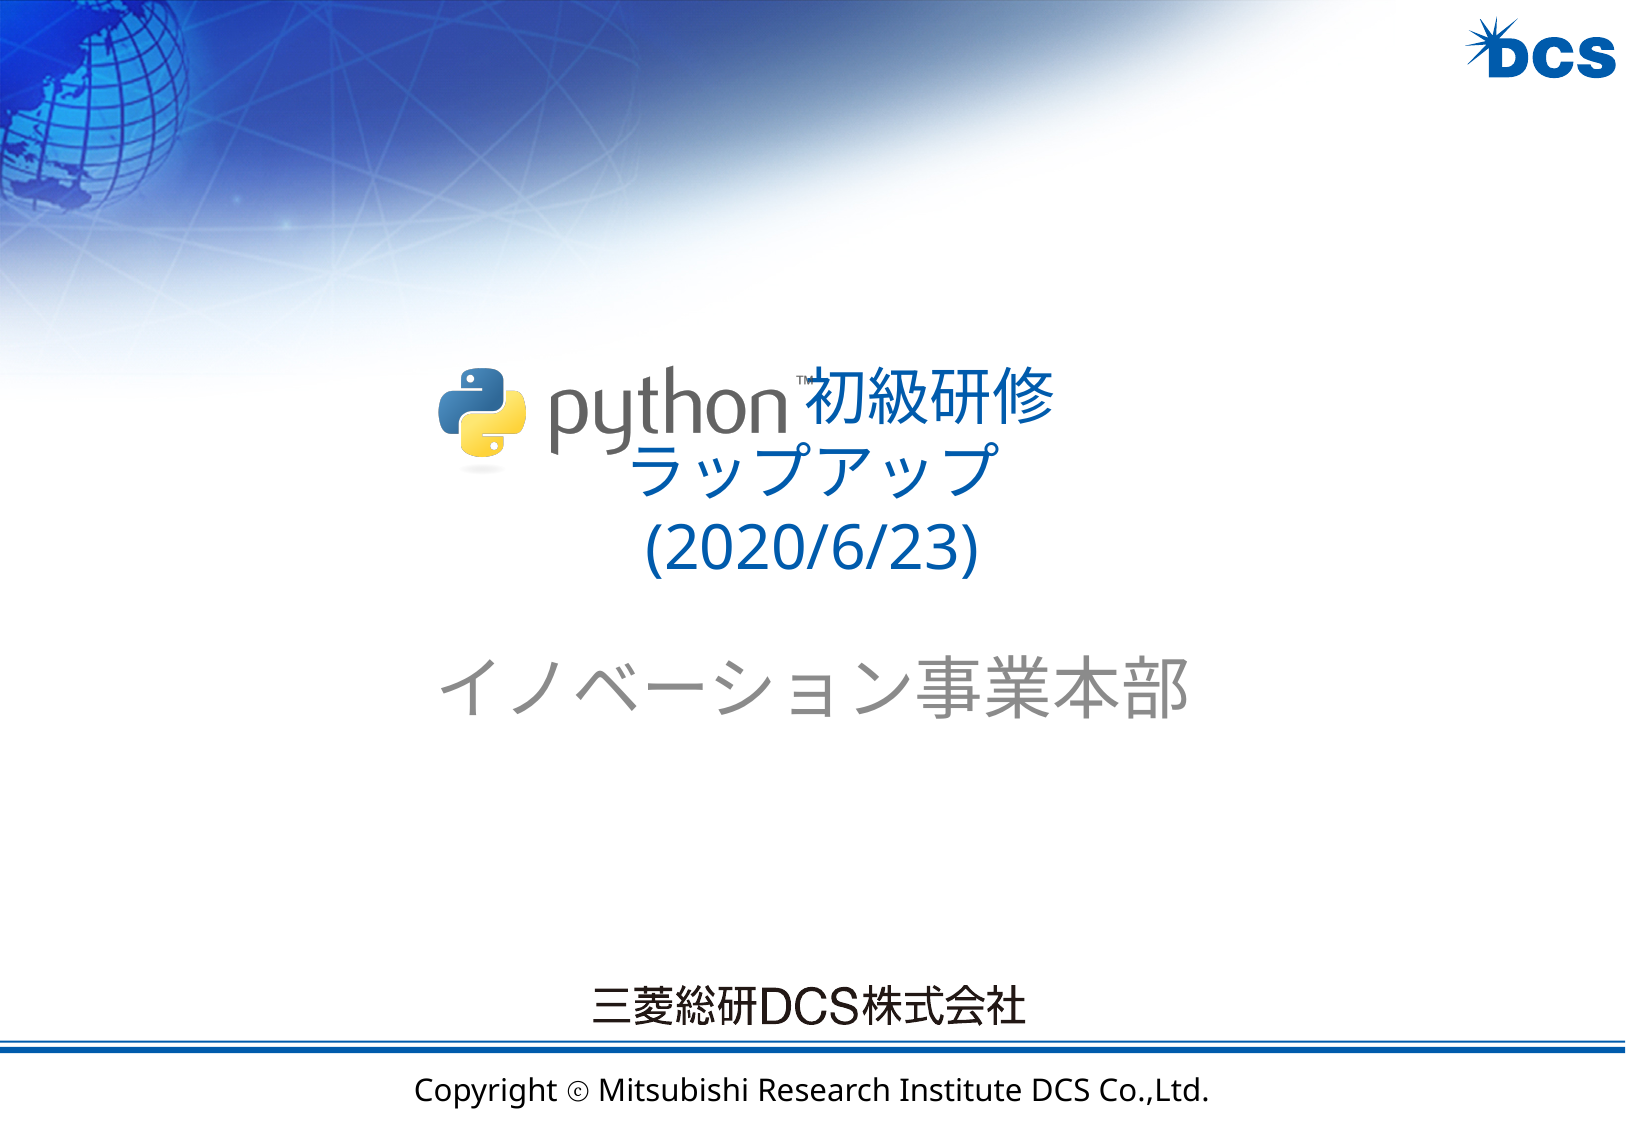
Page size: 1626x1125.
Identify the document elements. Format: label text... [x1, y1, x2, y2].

picture [434, 363, 843, 484]
picture [0, 0, 1460, 446]
footer Copyright ⓒ Mitsubishi Research Institute DCS Co.,Ltd. [250, 1065, 1375, 1118]
title Python初級研修 ラップアップ (2020/6/23) [121, 349, 1504, 591]
subtitle イノベーション事業本部 [243, 637, 1382, 925]
